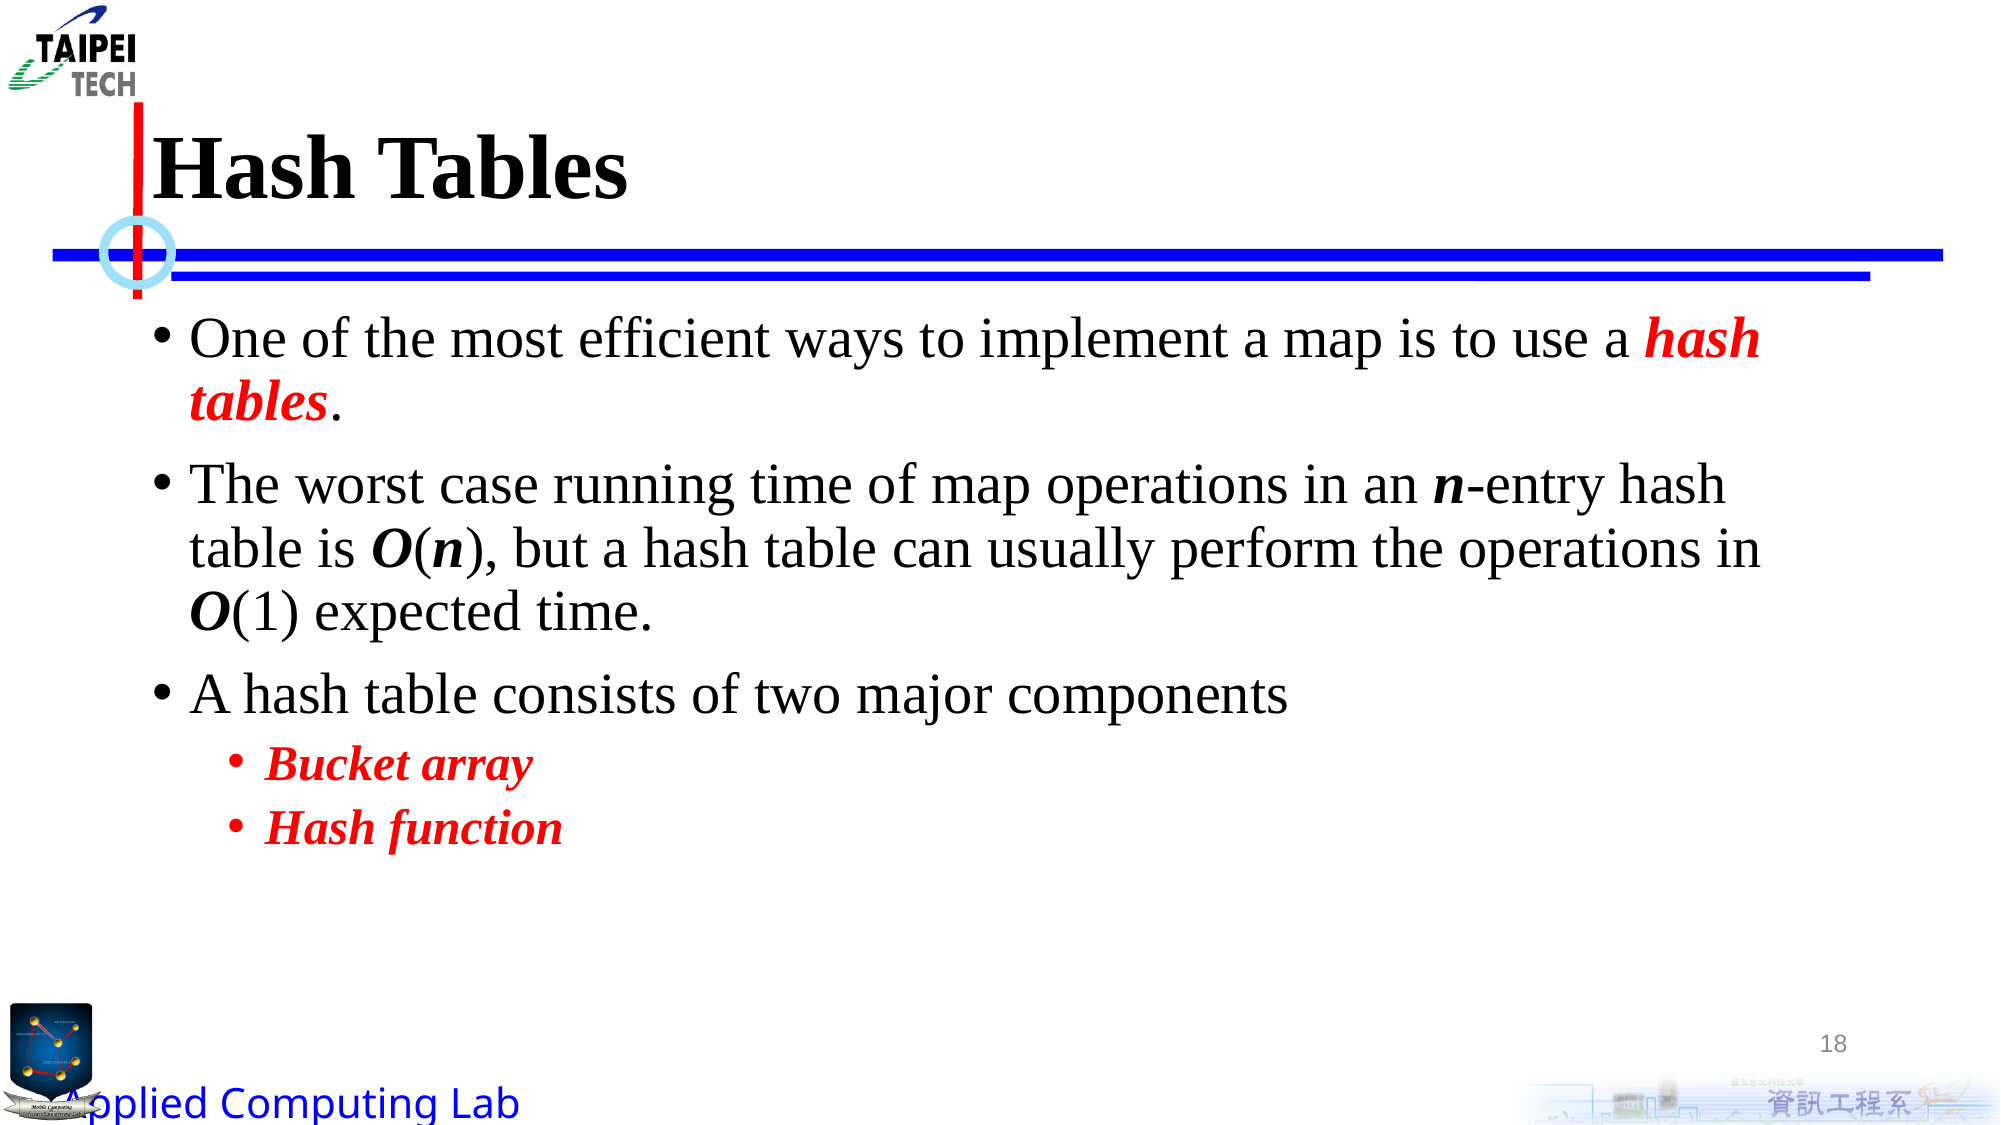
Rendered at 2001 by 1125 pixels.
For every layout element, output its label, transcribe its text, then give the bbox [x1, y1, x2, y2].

picture [0, 0, 143, 102]
title Hash Tables [137, 59, 1863, 278]
slide_number 18 [1412, 1012, 1863, 1073]
picture [0, 999, 102, 1125]
text_box - [1545, 1097, 1978, 1110]
list One of the most efficient ways to implement a map is to use a hash tables. The worst case running time of map operations in an n-entry hash table is O(n), but a hash table can usually perform the operations in O(1) expected time. A hash table consists of two major components Bucket array Hash function [137, 299, 1863, 1014]
